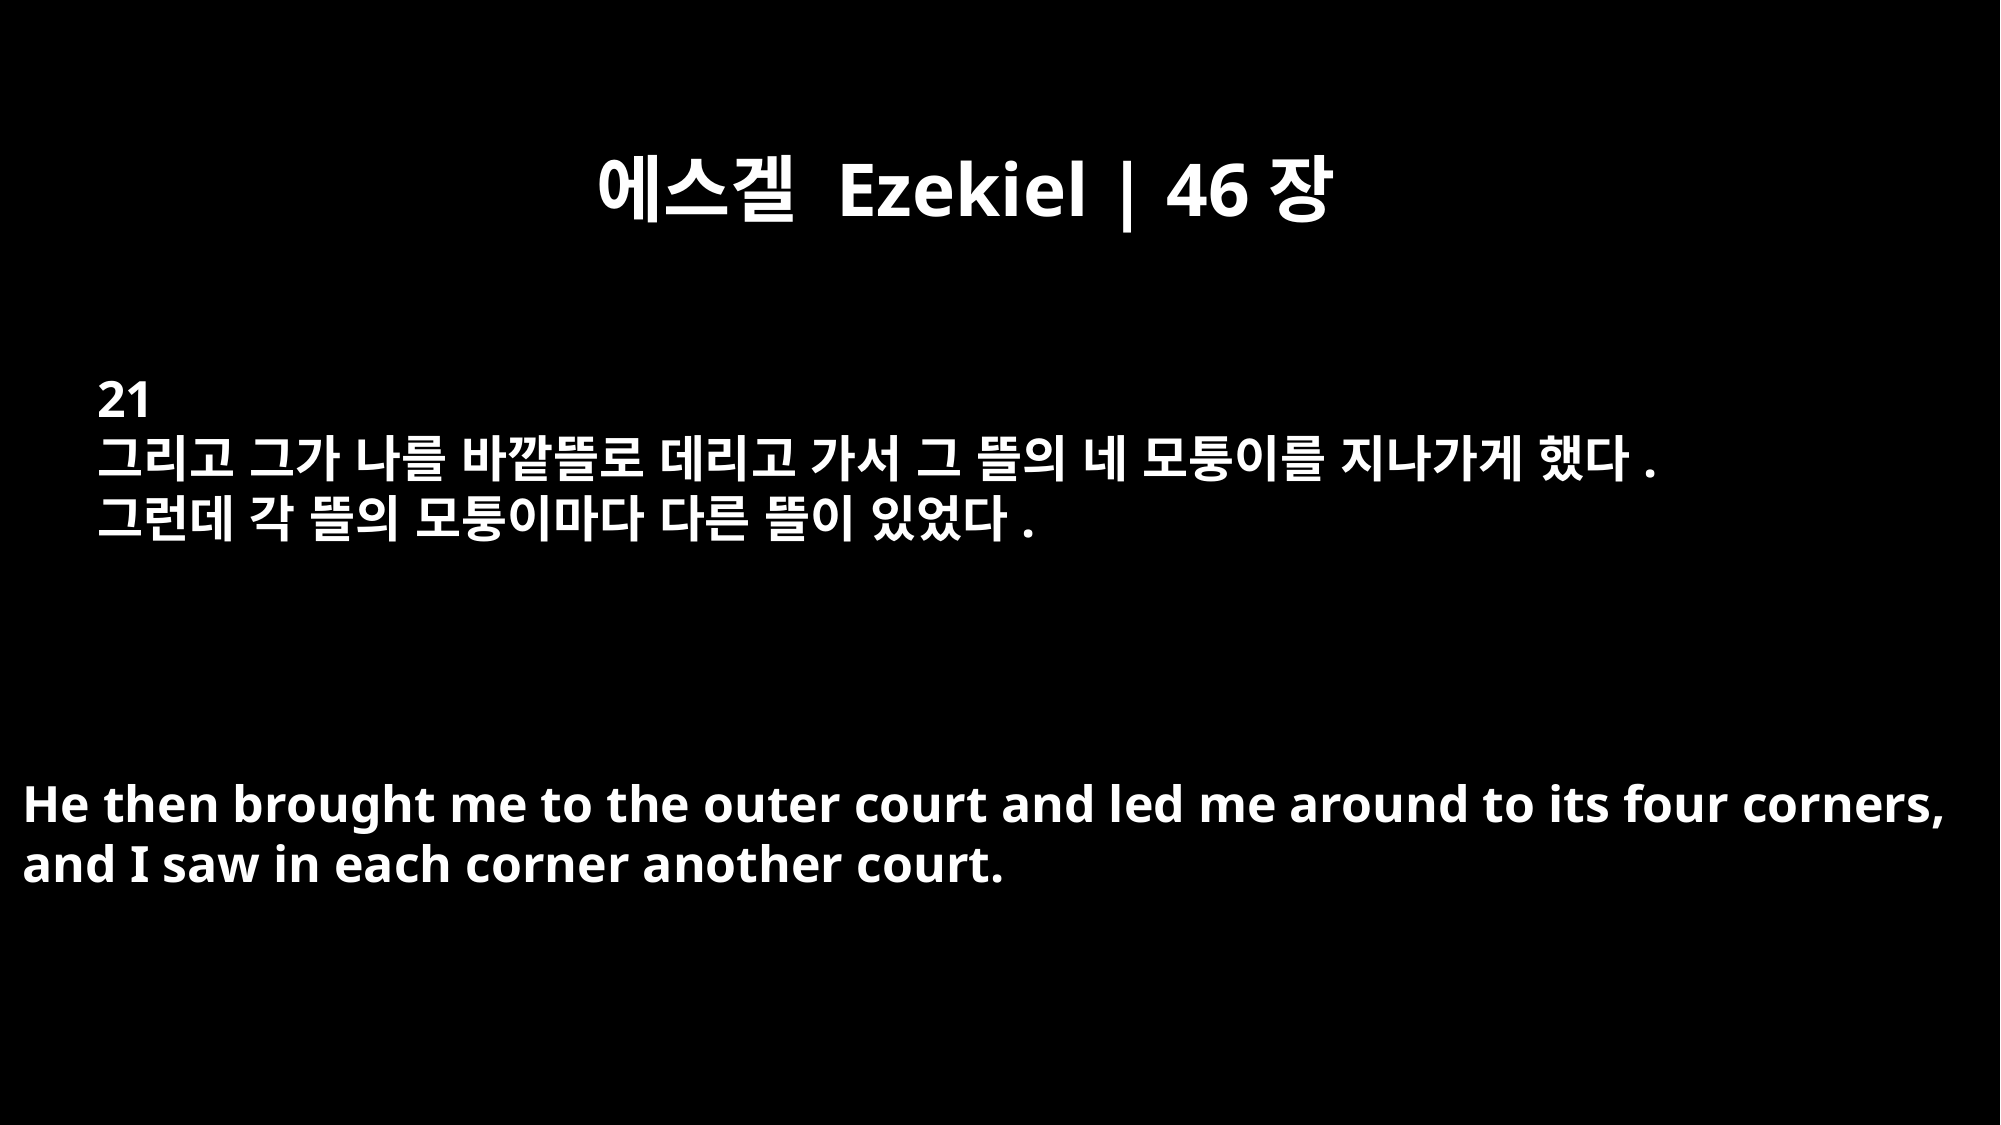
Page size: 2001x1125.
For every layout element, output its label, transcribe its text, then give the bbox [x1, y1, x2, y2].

text_box 21 그리고 그가 나를 바깥뜰로 데리고 가서 그 뜰의 네 모퉁이를 지나가게 했다. 그런데 각 뜰의 모퉁이마다 다른 뜰이 있었다. [82, 359, 1686, 555]
text_box He then brought me to the outer court and led me around to its four corners, and I saw in each corner another court. [7, 764, 1975, 900]
text_box 에스겔 Ezekiel | 46장 [581, 136, 1351, 239]
